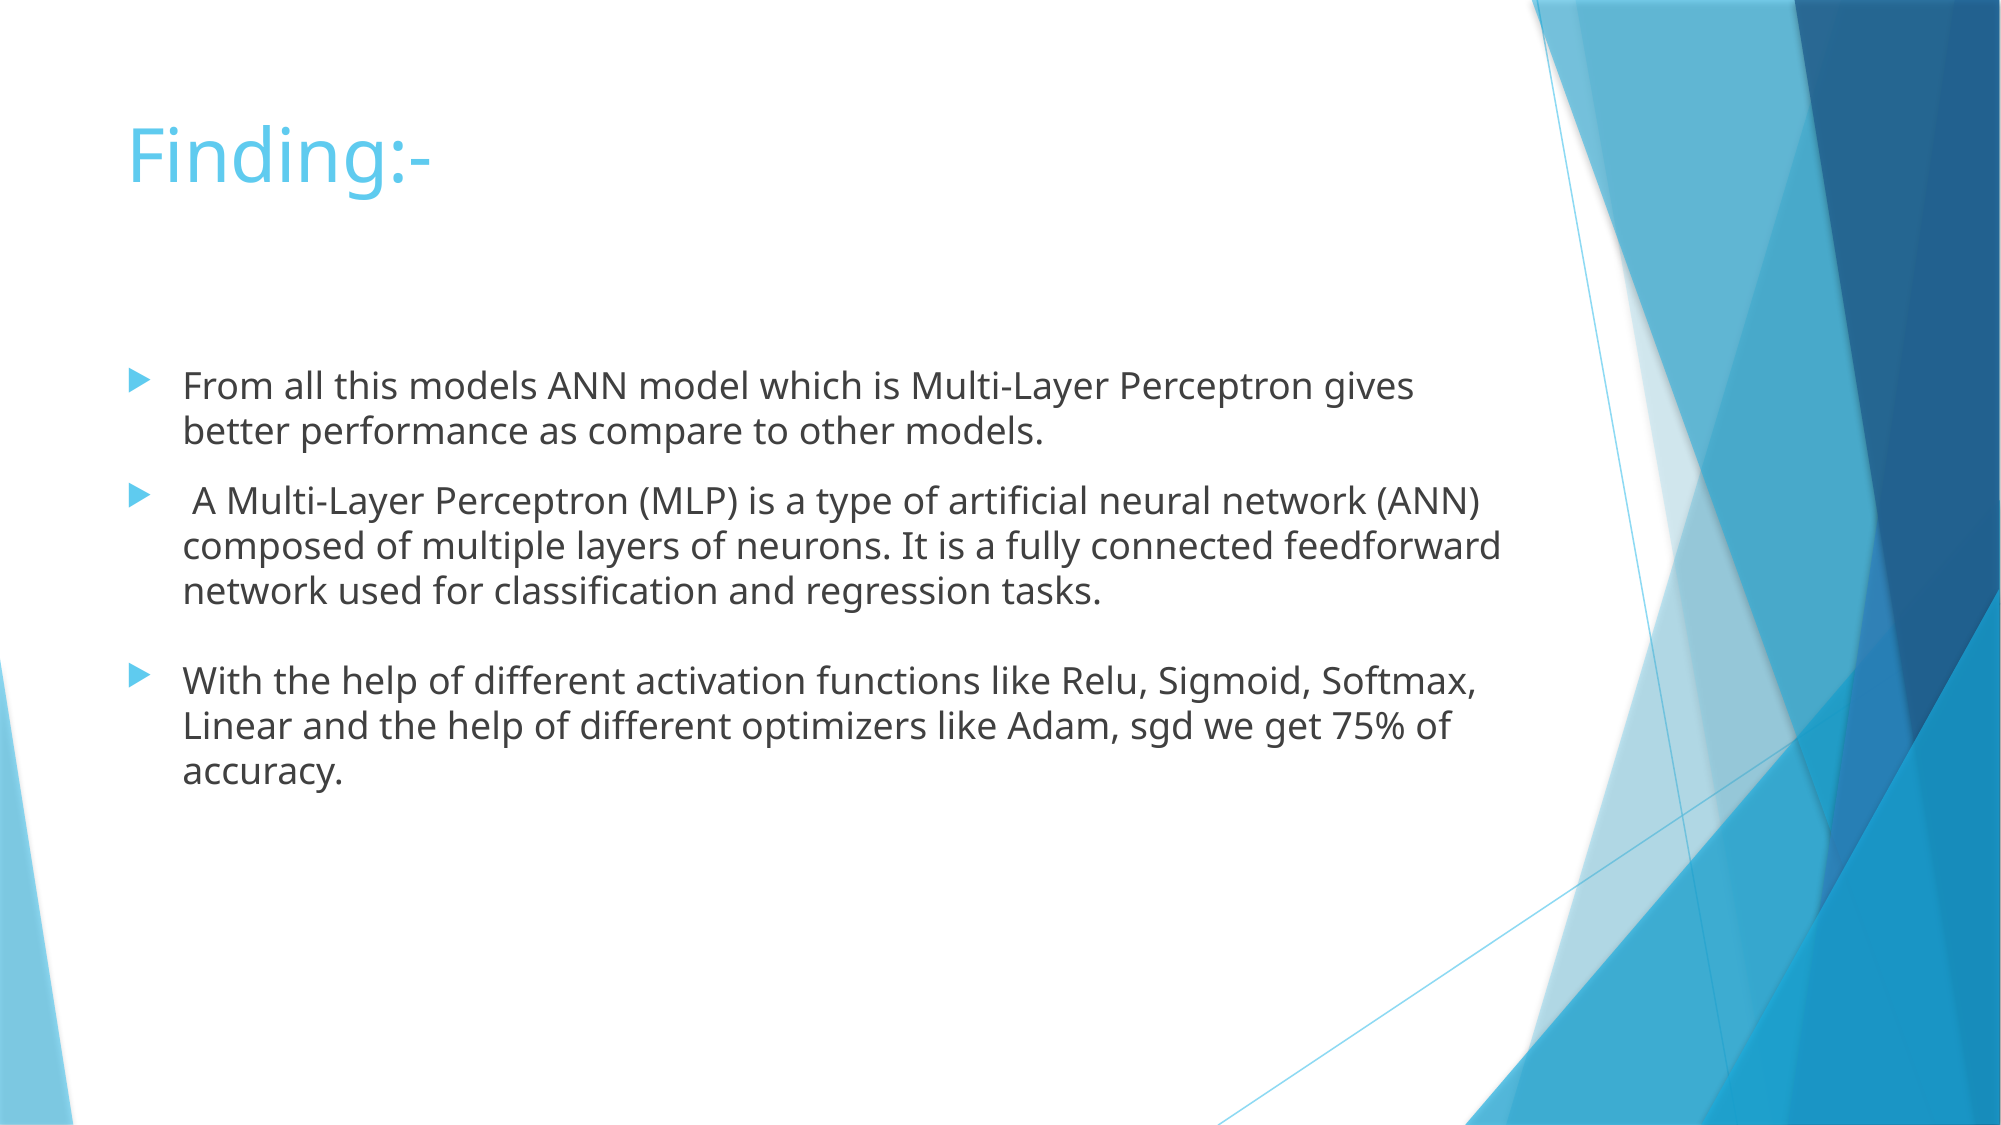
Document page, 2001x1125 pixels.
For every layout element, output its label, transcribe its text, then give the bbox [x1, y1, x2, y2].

list From all this models ANN model which is Multi-Layer Perceptron gives better performance as compare to other models. A Multi-Layer Perceptron (MLP) is a type of artificial neural network (ANN) composed of multiple layers of neurons. It is a fully connected feedforward network used for classification and regression tasks. With the help of different activation functions like Relu, Sigmoid, Softmax, Linear and the help of different optimizers like Adam, sgd we get 75% of accuracy. [111, 354, 1522, 991]
title Finding:- [111, 99, 1522, 317]
